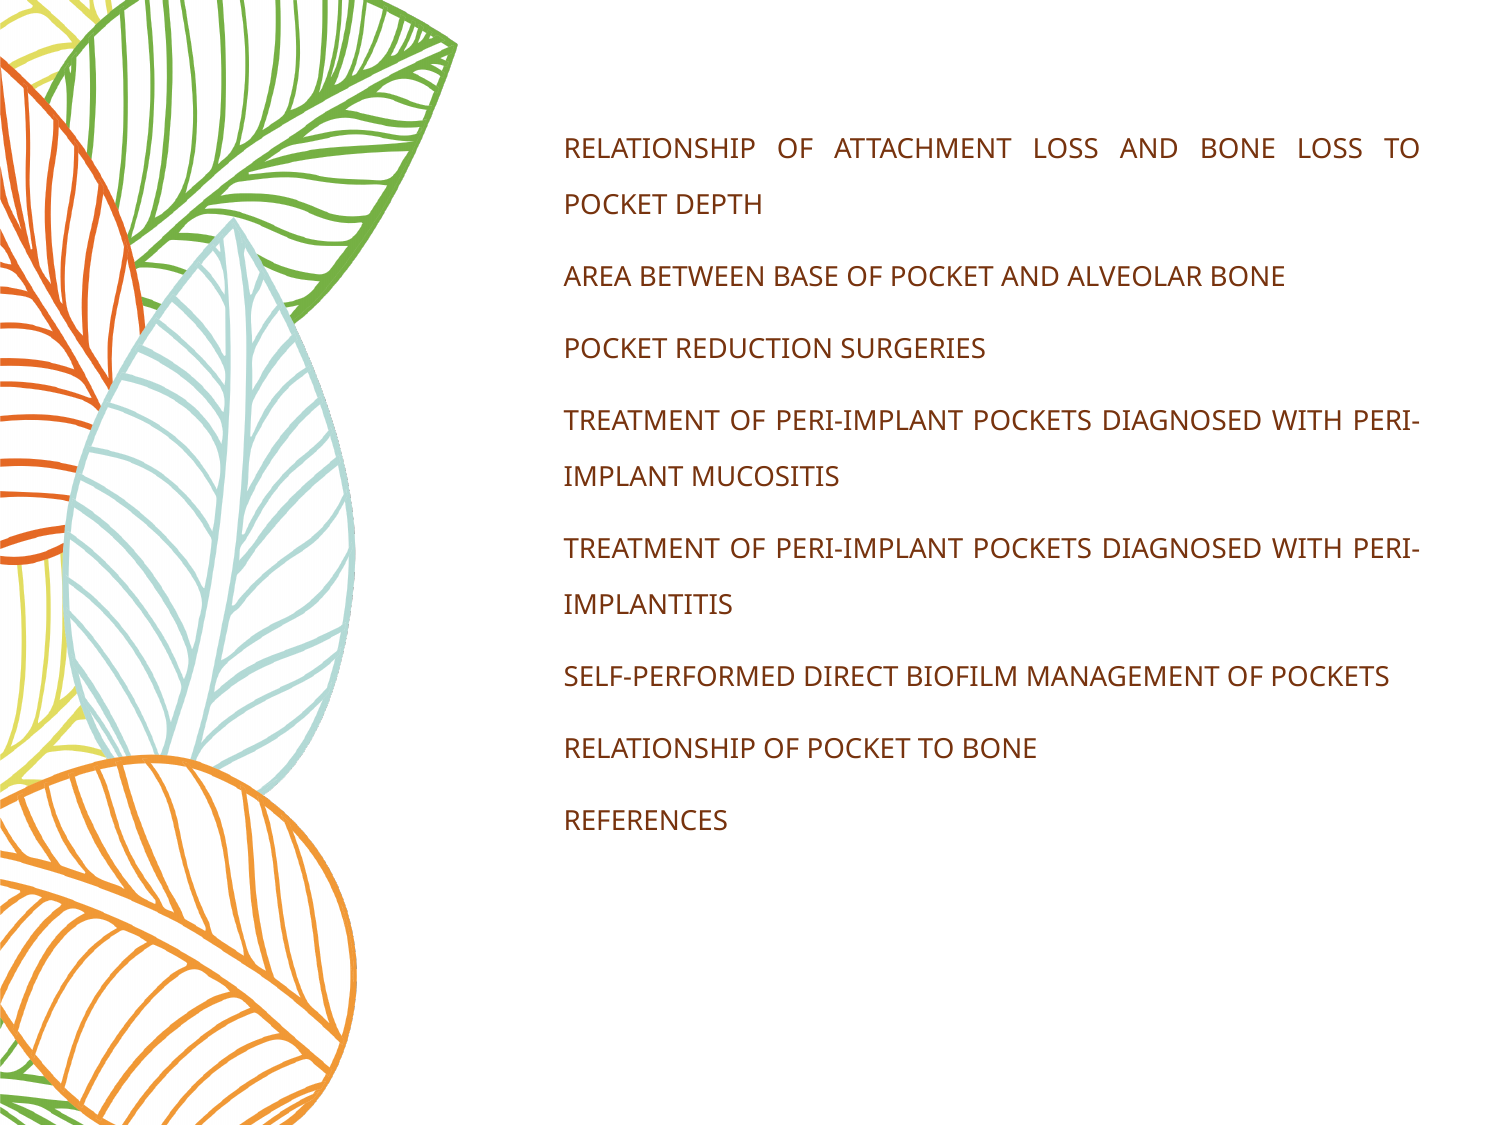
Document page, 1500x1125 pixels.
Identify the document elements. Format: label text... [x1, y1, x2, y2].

list RELATIONSHIP OF ATTACHMENT LOSS AND BONE LOSS TO POCKET DEPTH AREA BETWEEN BASE OF POCKET AND ALVEOLAR BONE POCKET REDUCTION SURGERIES TREATMENT OF PERI-IMPLANT POCKETS DIAGNOSED WITH PERI-IMPLANT MUCOSITIS TREATMENT OF PERI-IMPLANT POCKETS DIAGNOSED WITH PERI-IMPLANTITIS SELF-PERFORMED DIRECT BIOFILM MANAGEMENT OF POCKETS RELATIONSHIP OF POCKET TO BONE REFERENCES [548, 99, 1437, 850]
picture [0, 0, 458, 1125]
